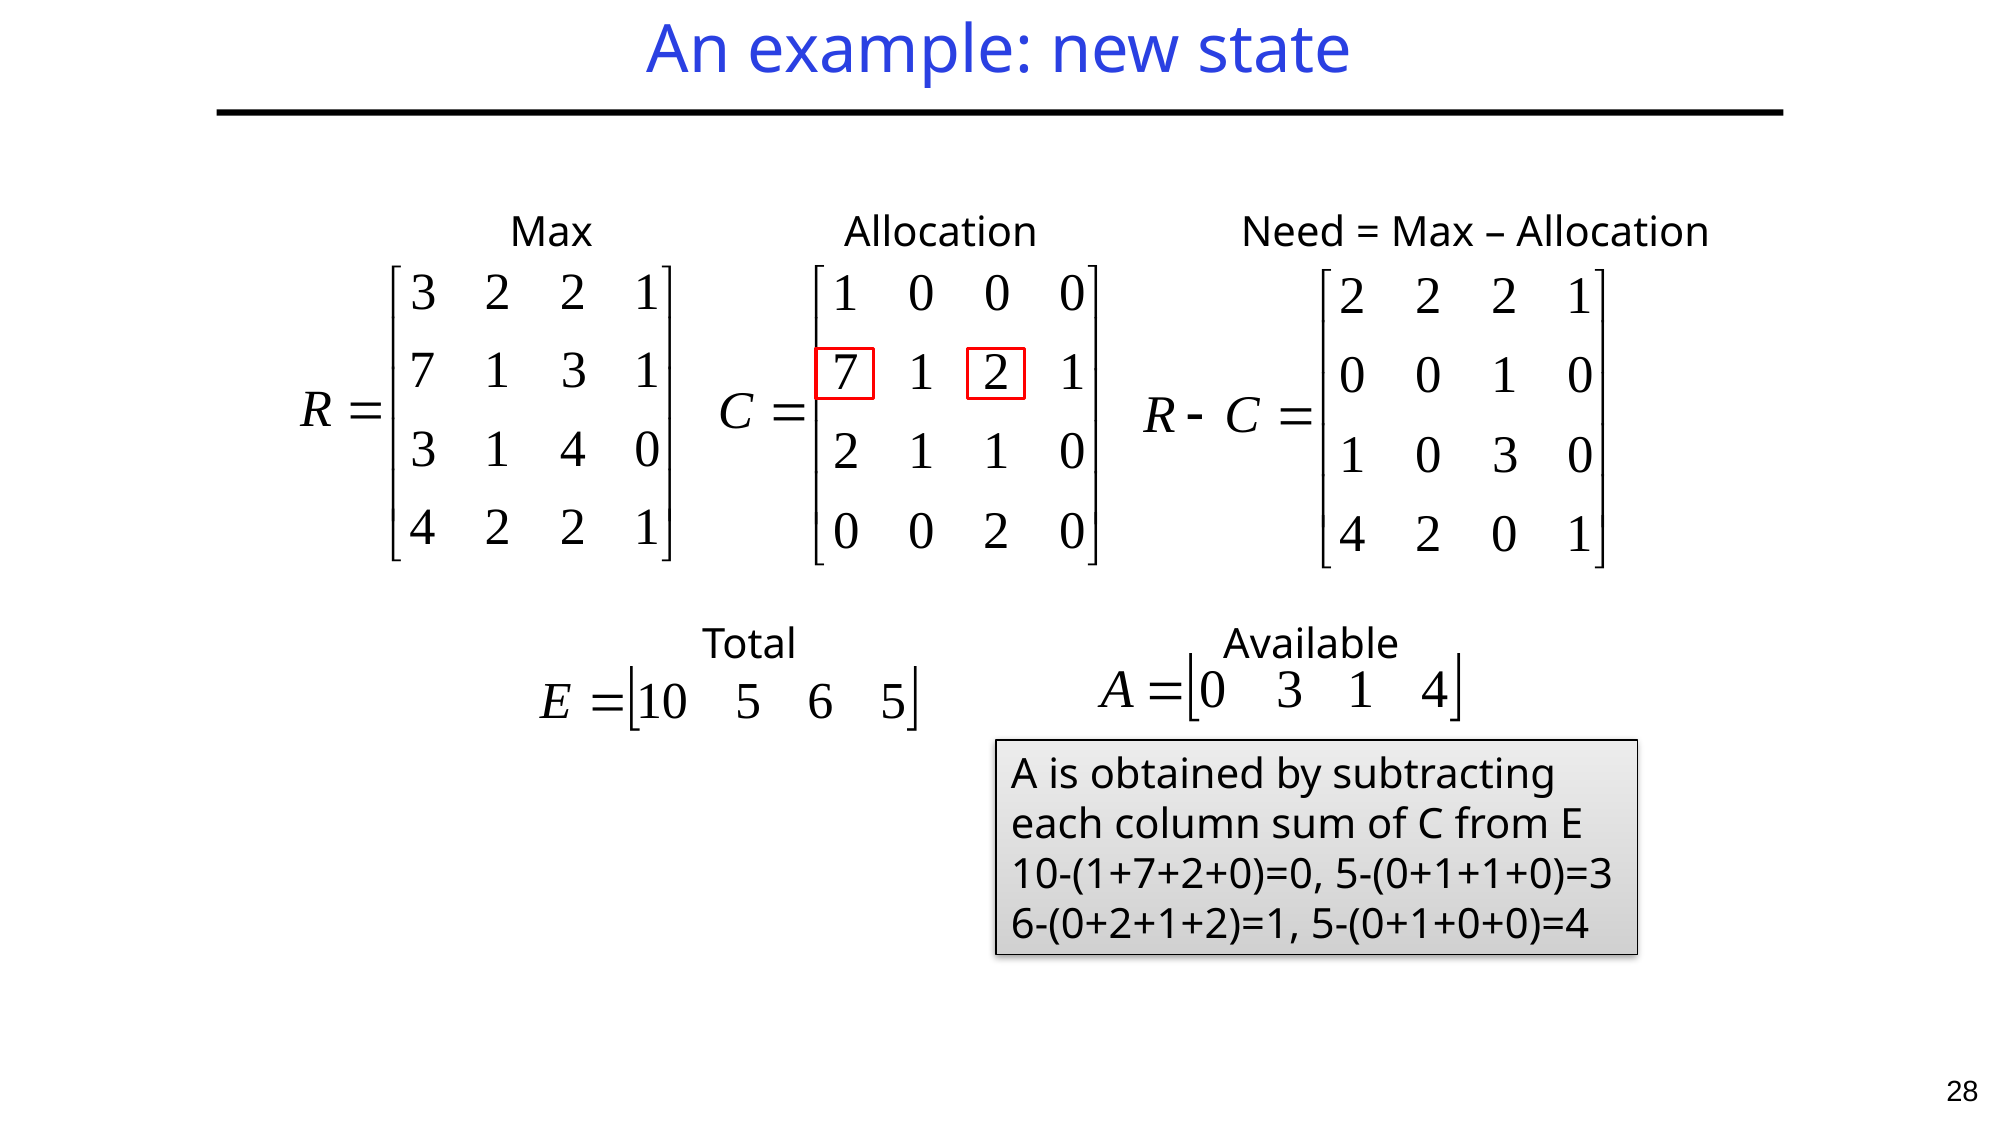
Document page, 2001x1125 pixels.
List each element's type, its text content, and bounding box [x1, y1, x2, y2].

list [711, 256, 1171, 575]
text_box Allocation [829, 196, 1053, 254]
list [290, 256, 693, 571]
text_box Available [1208, 609, 1415, 652]
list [1087, 653, 1469, 731]
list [530, 665, 926, 740]
text_box Need = Max – Allocation [1226, 196, 1726, 262]
title An example: new state [99, 0, 1900, 146]
text_box A is obtained by subtracting each column sum of C from E 10-(1+7+2+0)=0, 5-(0+1+1+0)=3 6-(0+2+1+2)=1, 5-(0+1+0+0)=4 [995, 739, 1638, 955]
text_box Max [494, 196, 608, 254]
text_box Total [687, 609, 812, 664]
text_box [1133, 259, 1677, 578]
